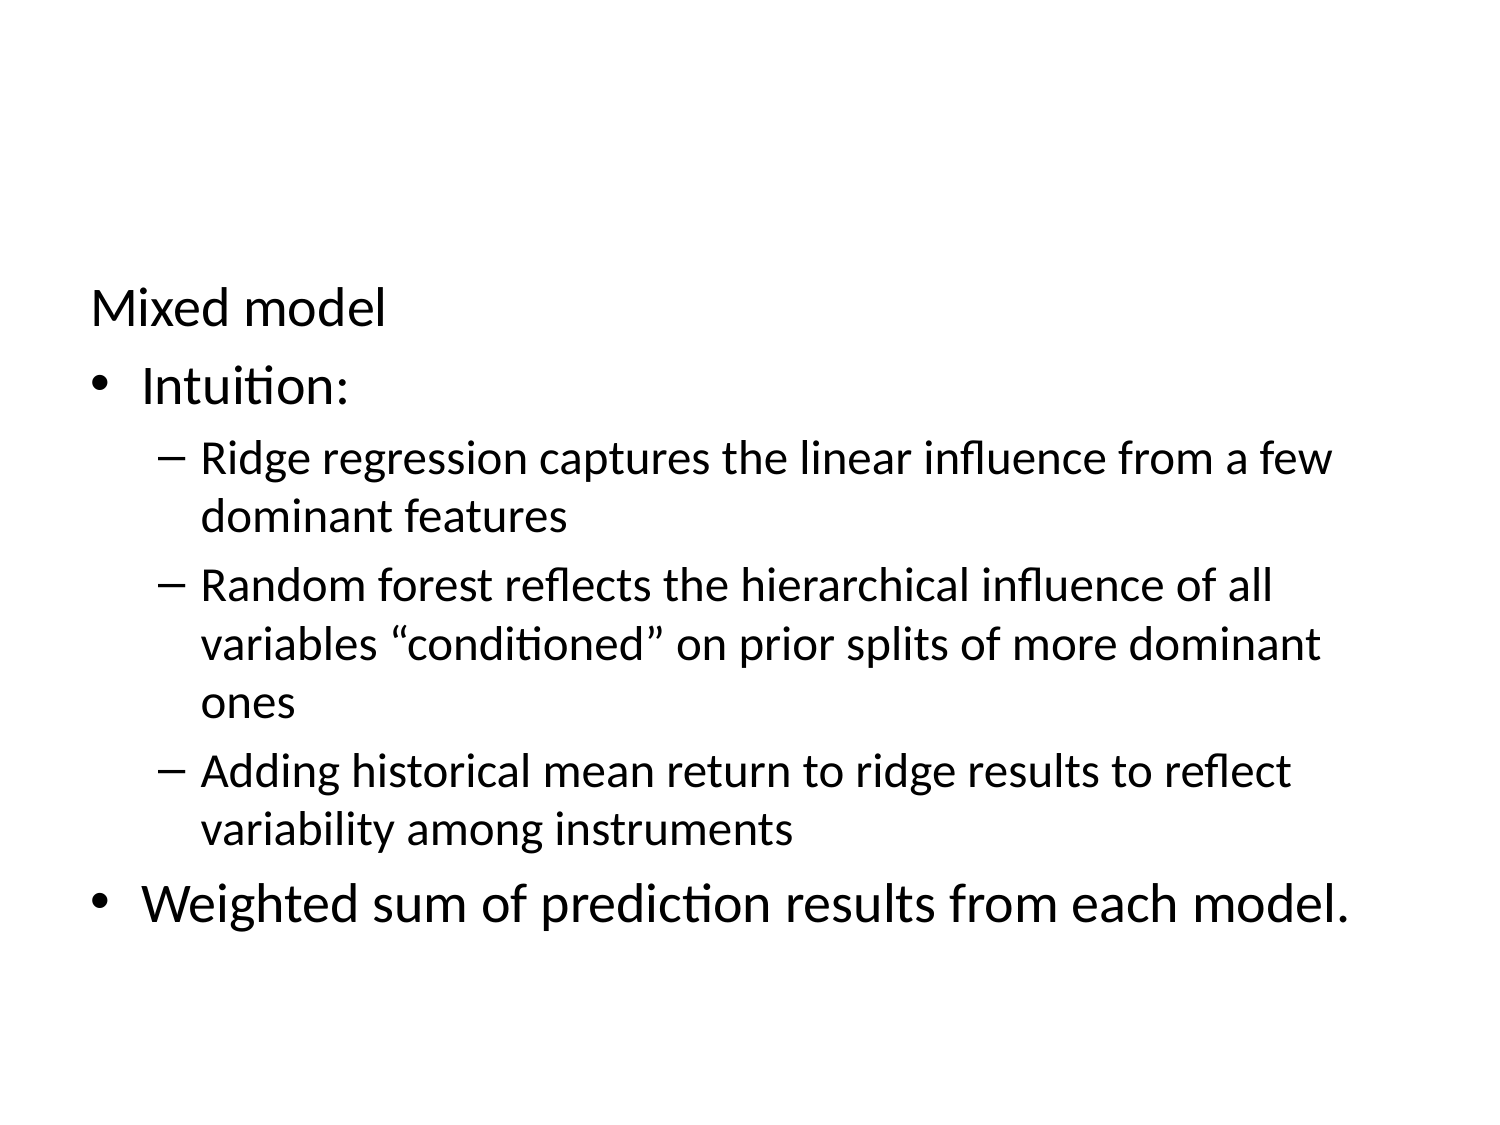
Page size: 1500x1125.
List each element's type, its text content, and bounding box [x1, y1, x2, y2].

list Mixed model Intuition: Ridge regression captures the linear influence from a few dominant features Random forest reflects the hierarchical influence of all variables “conditioned” on prior splits of more dominant ones Adding historical mean return to ridge results to reflect variability among instruments Weighted sum of prediction results from each model. [75, 262, 1425, 1005]
